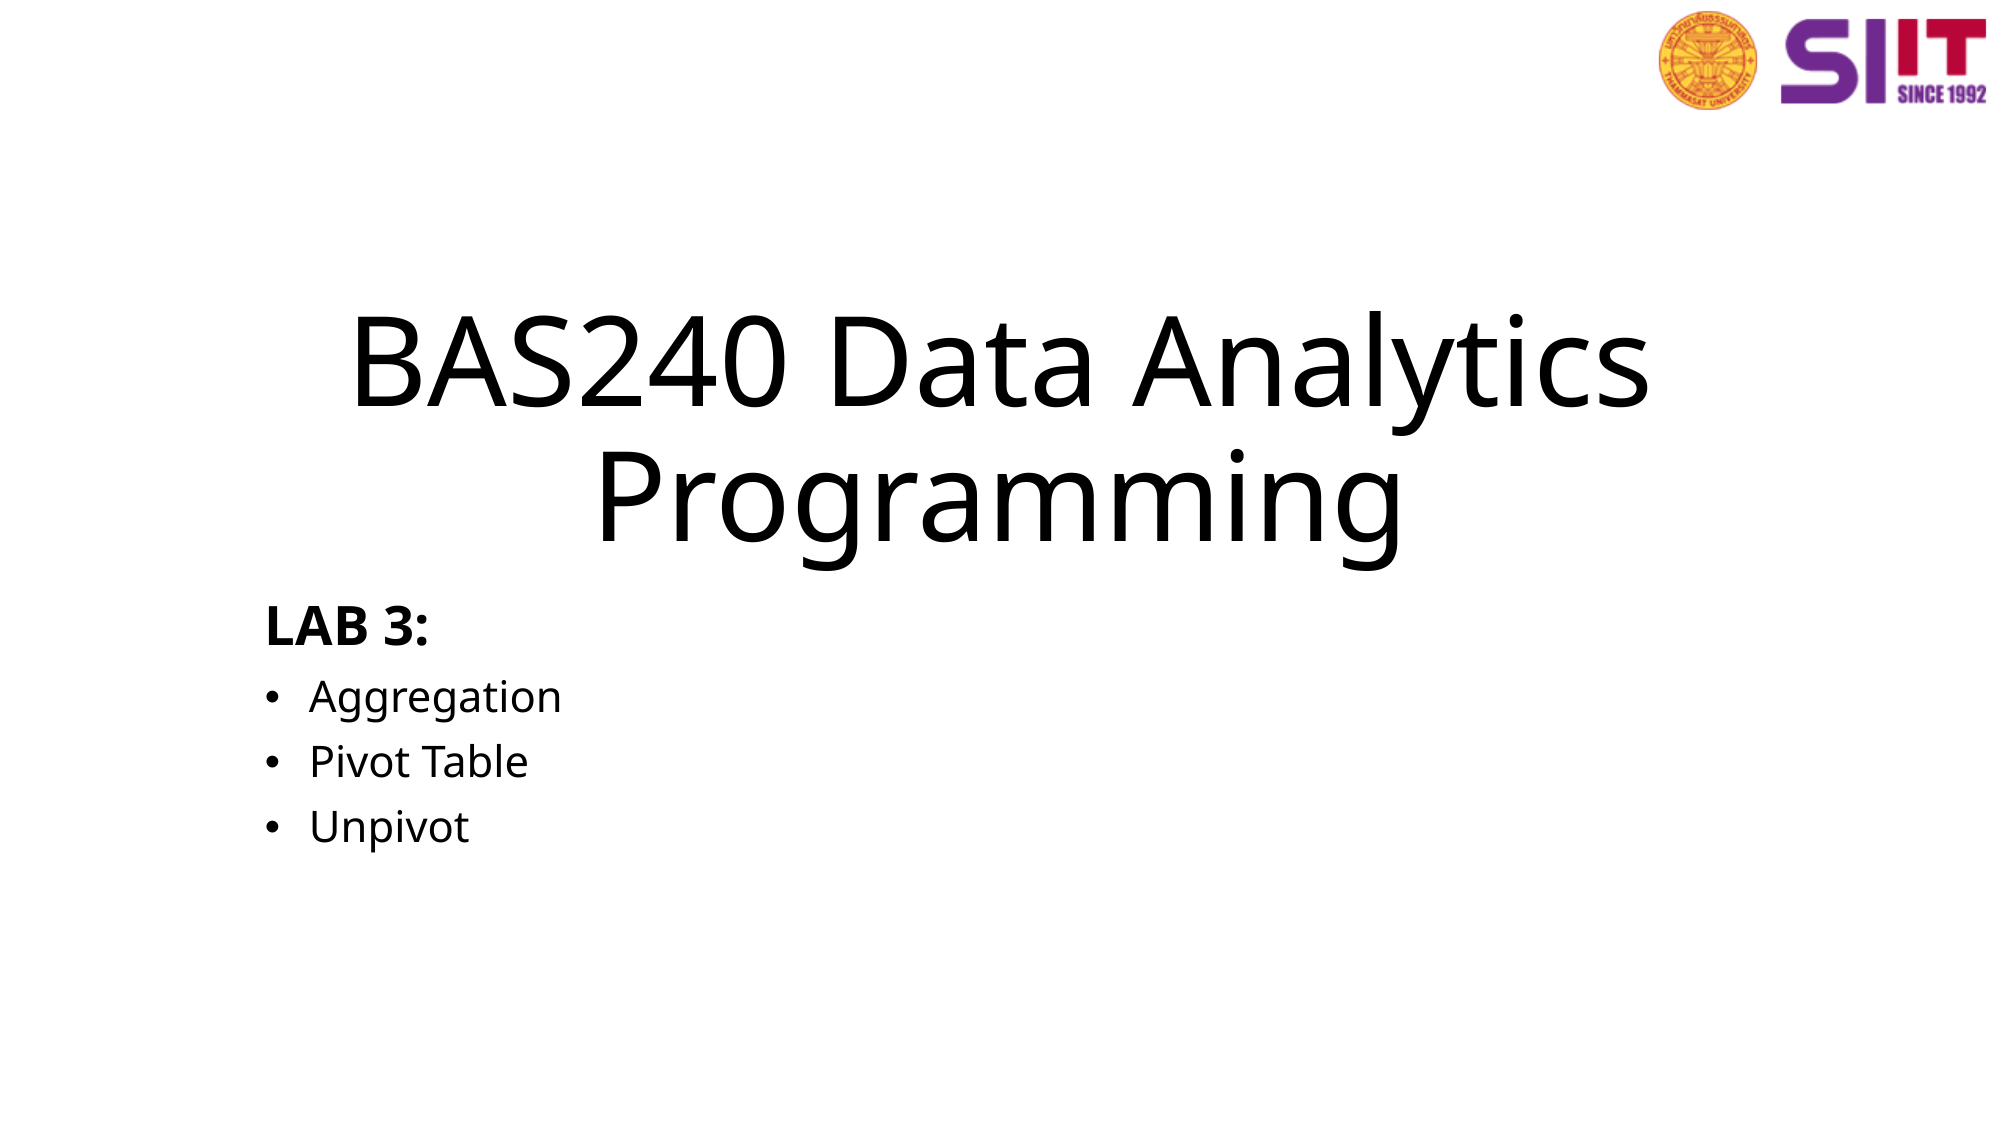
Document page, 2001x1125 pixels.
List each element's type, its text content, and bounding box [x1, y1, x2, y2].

picture [1637, 0, 2001, 134]
subtitle LAB 3: Aggregation Pivot Table Unpivot [249, 590, 1750, 863]
title BAS240 Data Analytics Programming [249, 184, 1750, 576]
